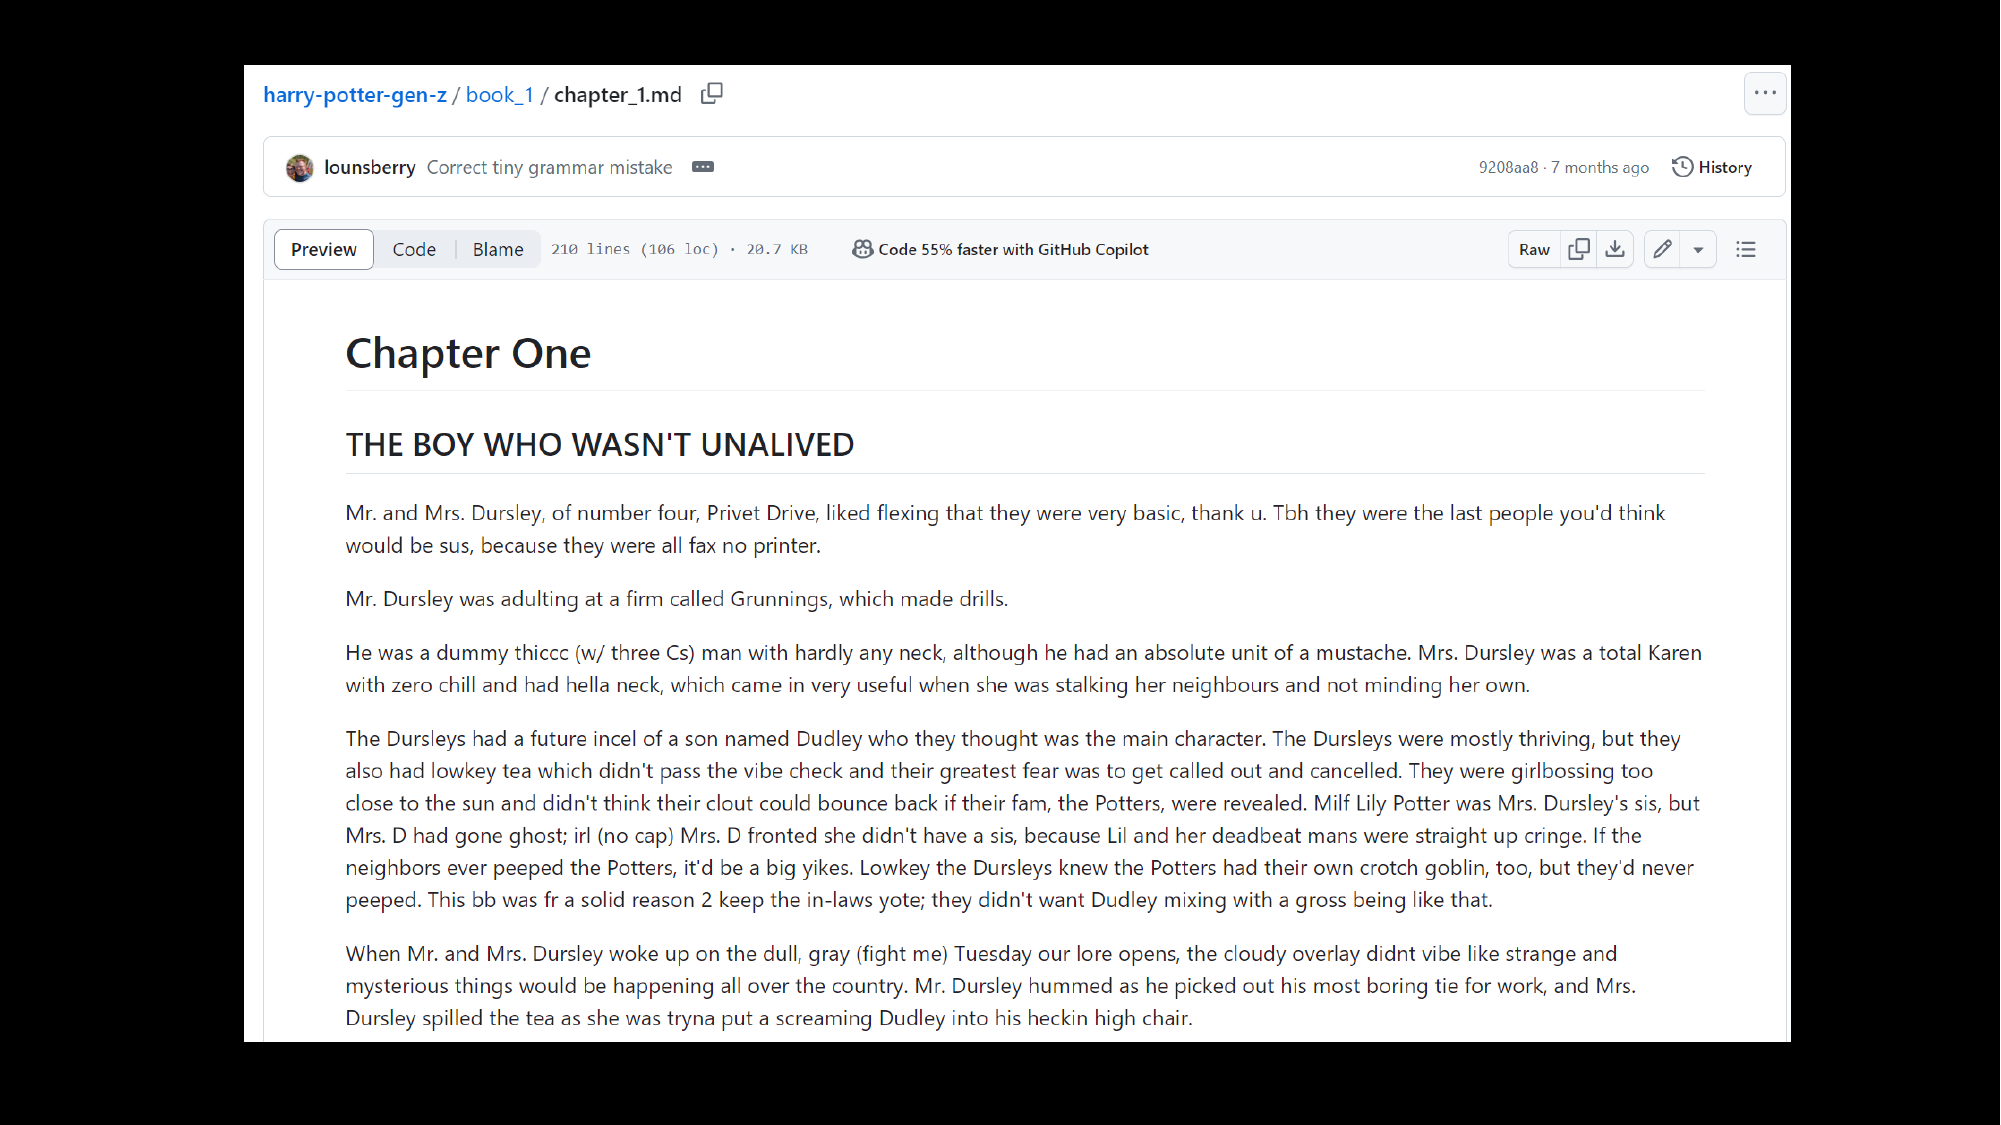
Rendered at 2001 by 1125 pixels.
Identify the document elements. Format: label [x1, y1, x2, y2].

picture [244, 65, 1791, 1042]
